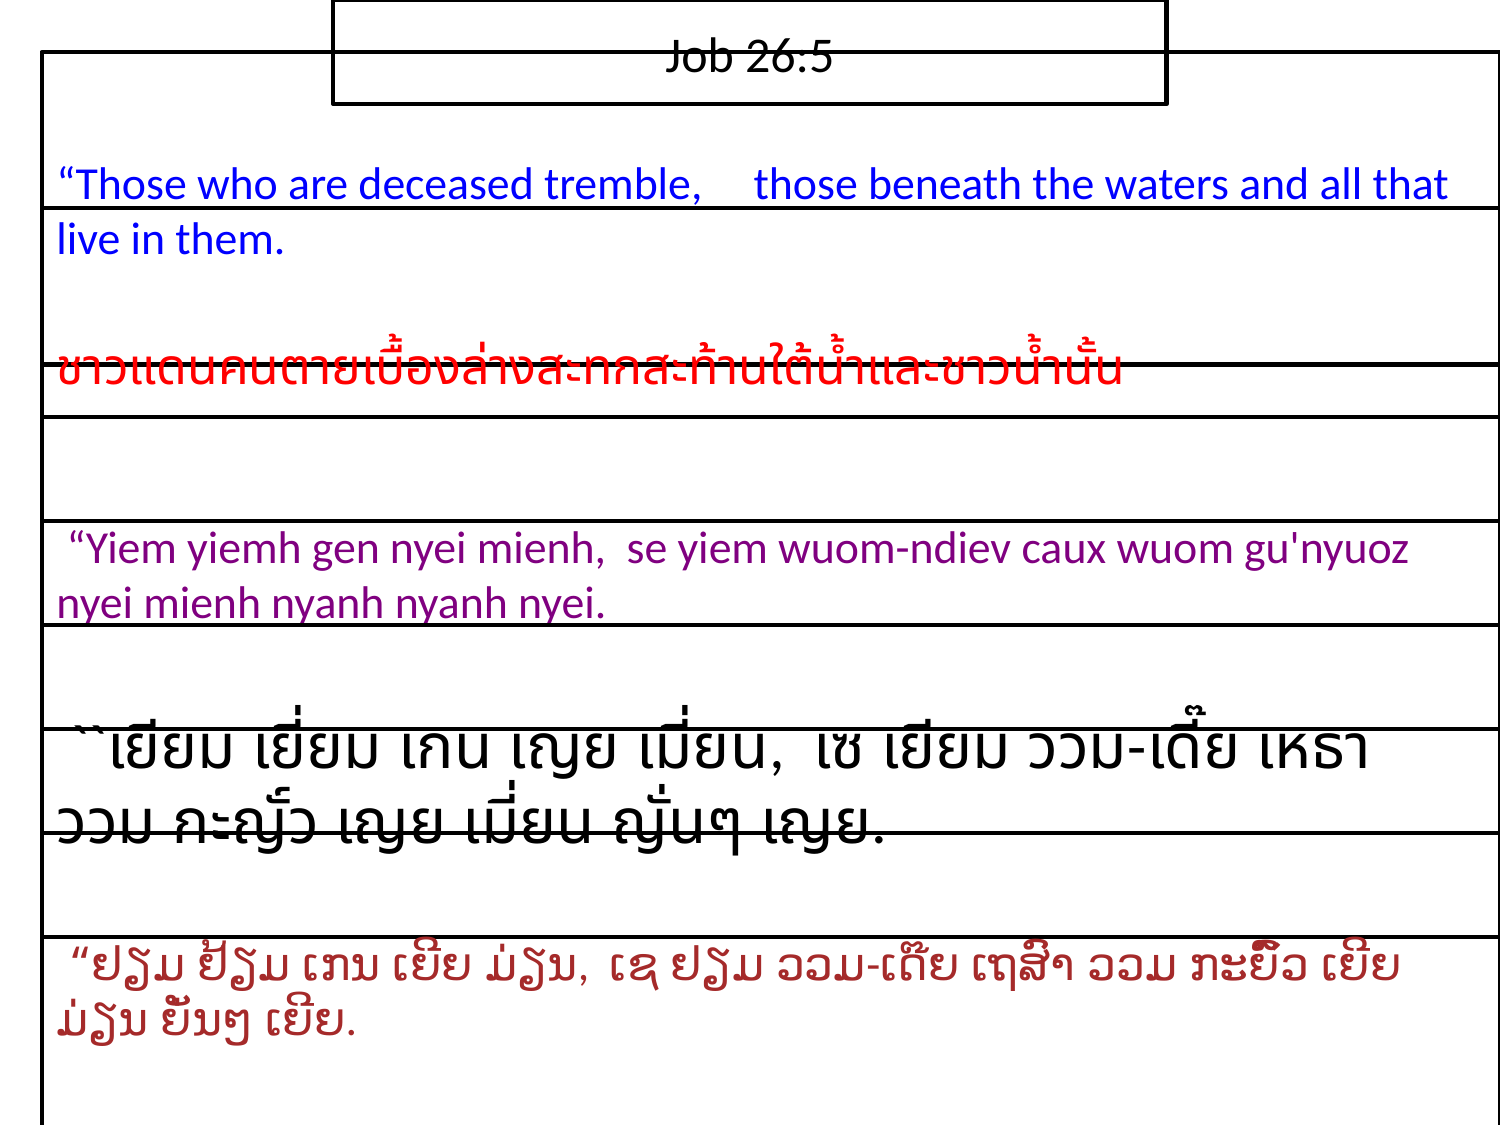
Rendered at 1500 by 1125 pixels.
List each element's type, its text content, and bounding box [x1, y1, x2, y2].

text_box “Yiem yiemh gen nyei mienh, se yiem wuom-ndiev caux wuom gu'nyuoz nyei mienh nyanh nyanh nyei. [40, 415, 1500, 623]
text_box Job 26:5 [331, 0, 1169, 50]
text_box “ຢຽມ ຢ້ຽມ ເກນ ເຍີຍ ມ່ຽນ, ເຊ ຢຽມ ວວມ-ເດ໊ຍ ເຖສົາ ວວມ ກະຍົ໌ວ ເຍີຍ ມ່ຽນ ຍັ່ນໆ ເຍີຍ. [40, 831, 1500, 1125]
text_box ``เยียม เยี่ยม เกน เญย เมี่ยน, เซ เยียม ววม-เดี๊ย เหธา ววม กะญั์ว เญย เมี่ยน ญั่นๆ เญย. [40, 623, 1500, 831]
text_box ชาว​แดน​คน​ตาย​เบื้อง​ล่าง​สะทก​สะท้านใต้​น้ำ​และ​ชาวน้ำ​นั้น [40, 206, 1500, 415]
text_box “Those who are deceased tremble, those beneath the waters and all that live in them. [40, 50, 1500, 206]
